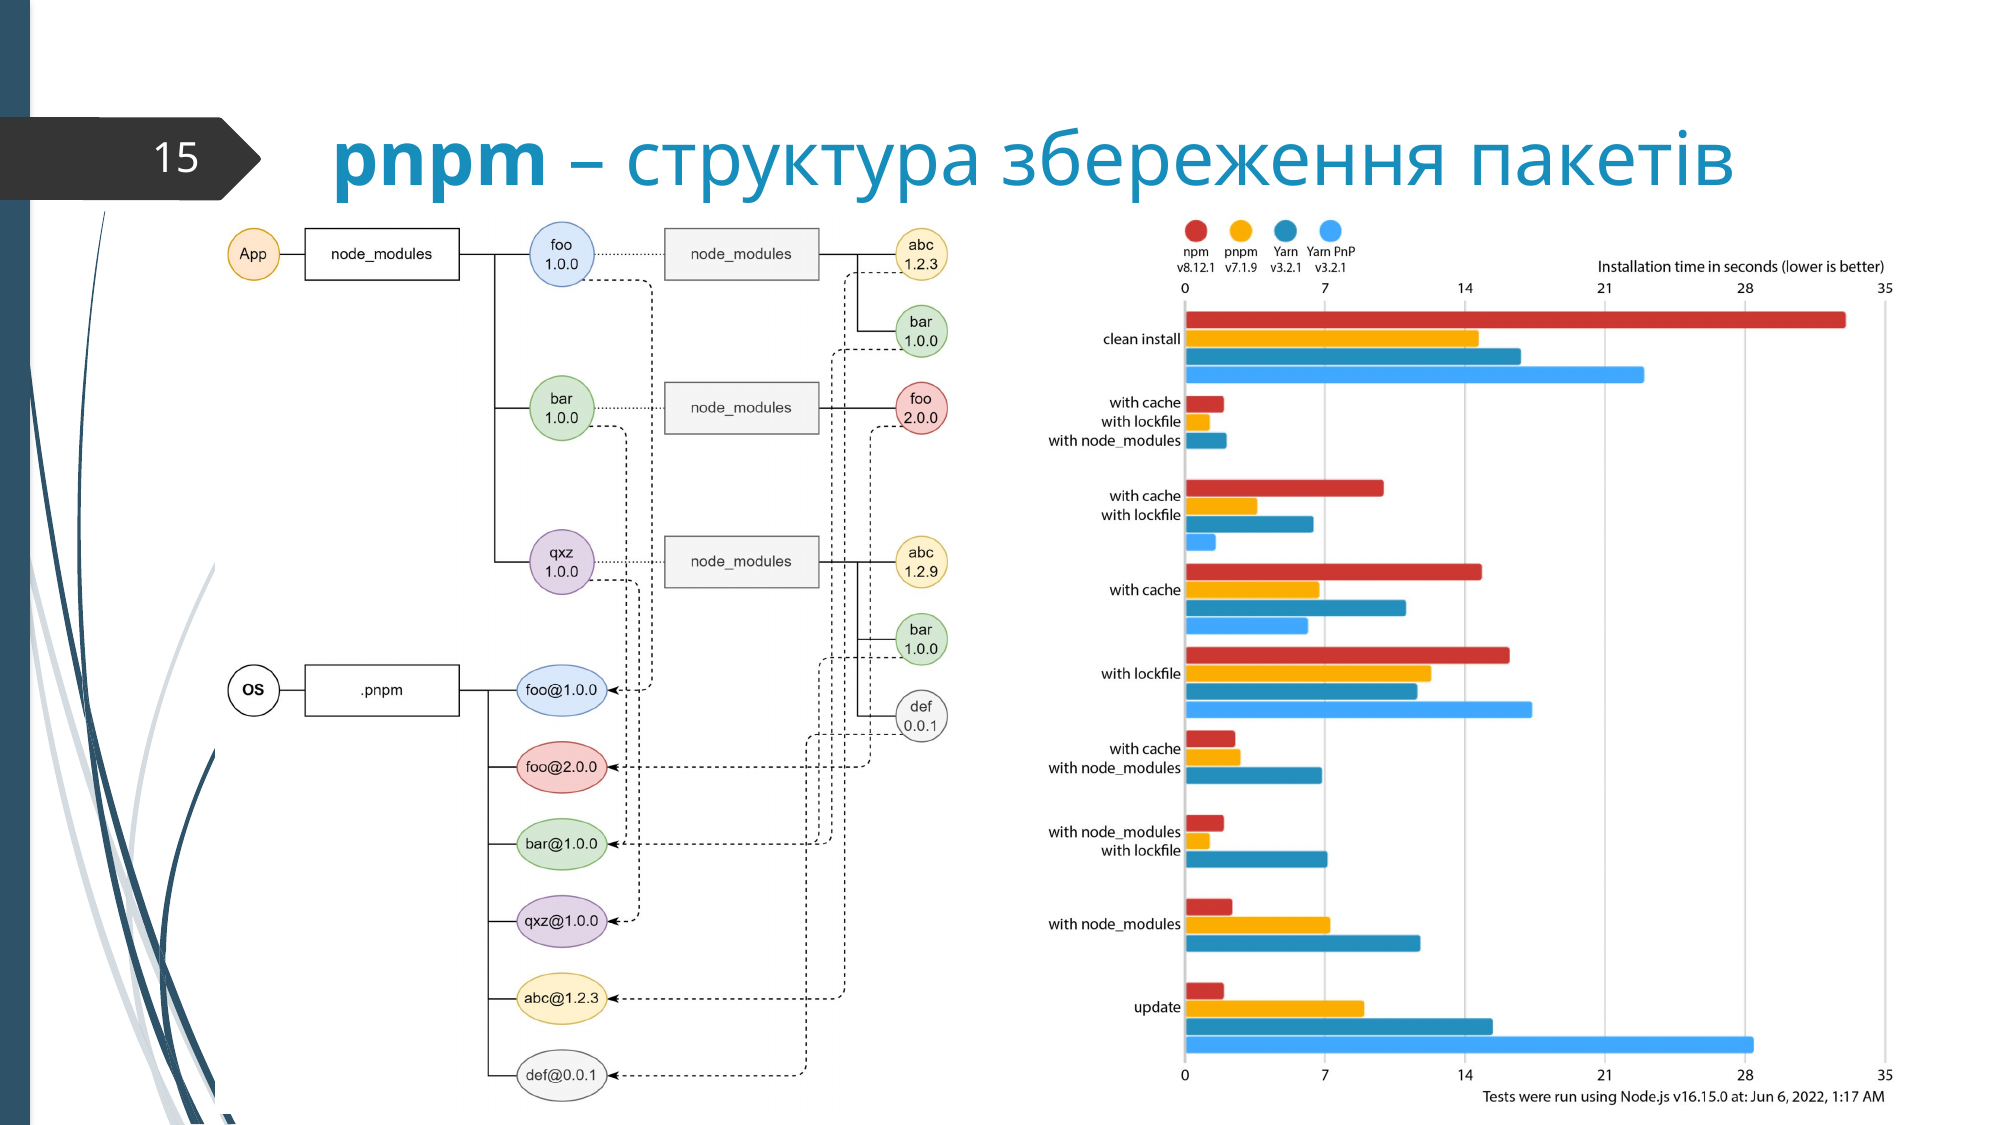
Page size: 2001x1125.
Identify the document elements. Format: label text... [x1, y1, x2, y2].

title pnpm – структура збереження пакетів [315, 102, 1888, 223]
picture [214, 209, 960, 1114]
picture [1040, 209, 1904, 1114]
slide_number 15 [87, 129, 216, 190]
